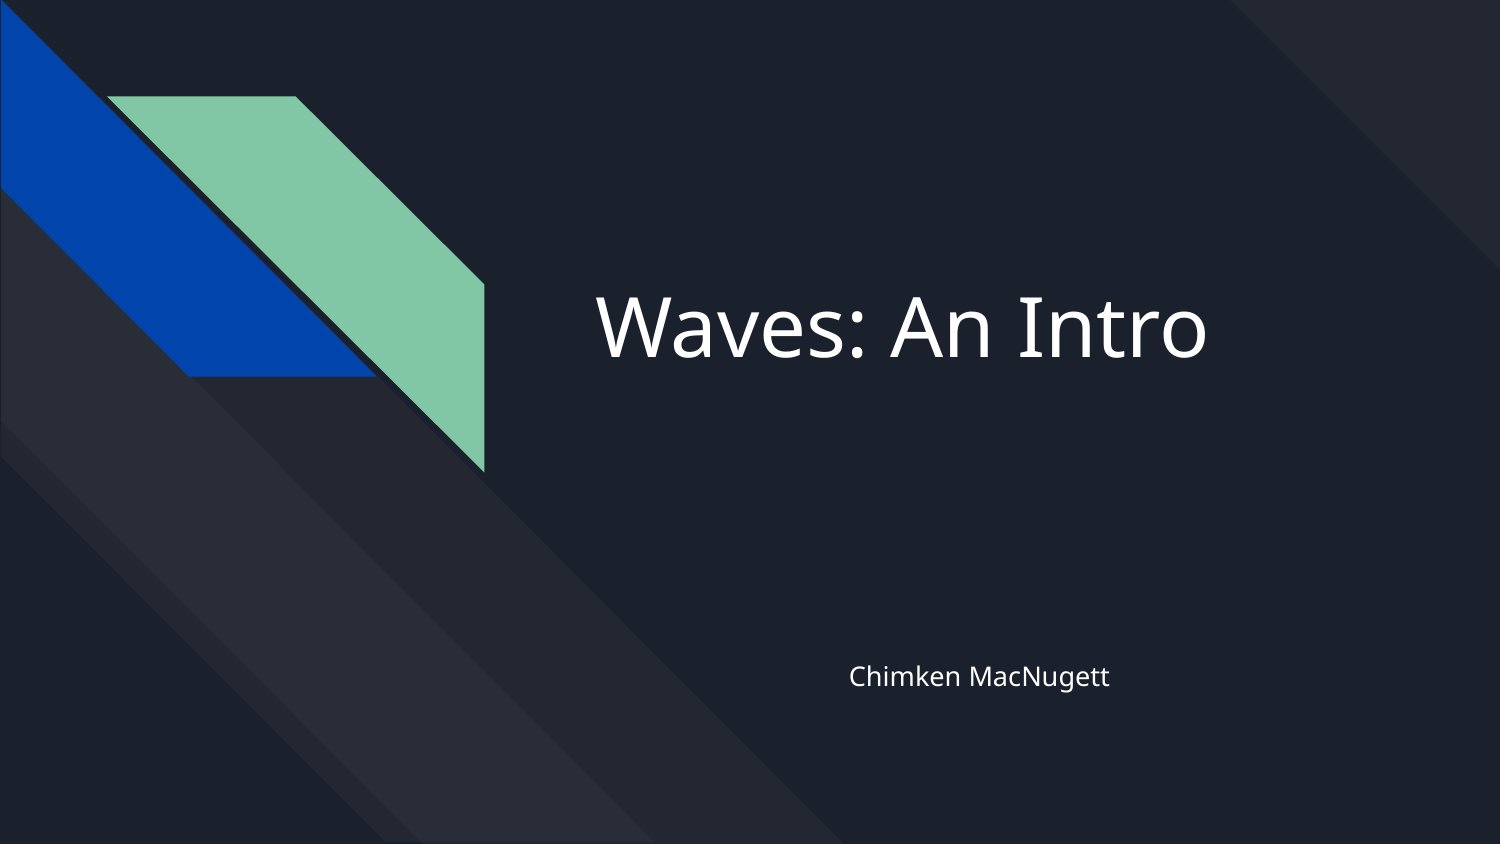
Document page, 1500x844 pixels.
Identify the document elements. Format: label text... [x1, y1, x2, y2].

subtitle Chimken MacNugett [833, 643, 1404, 727]
title Waves: An Intro [580, 258, 1404, 518]
